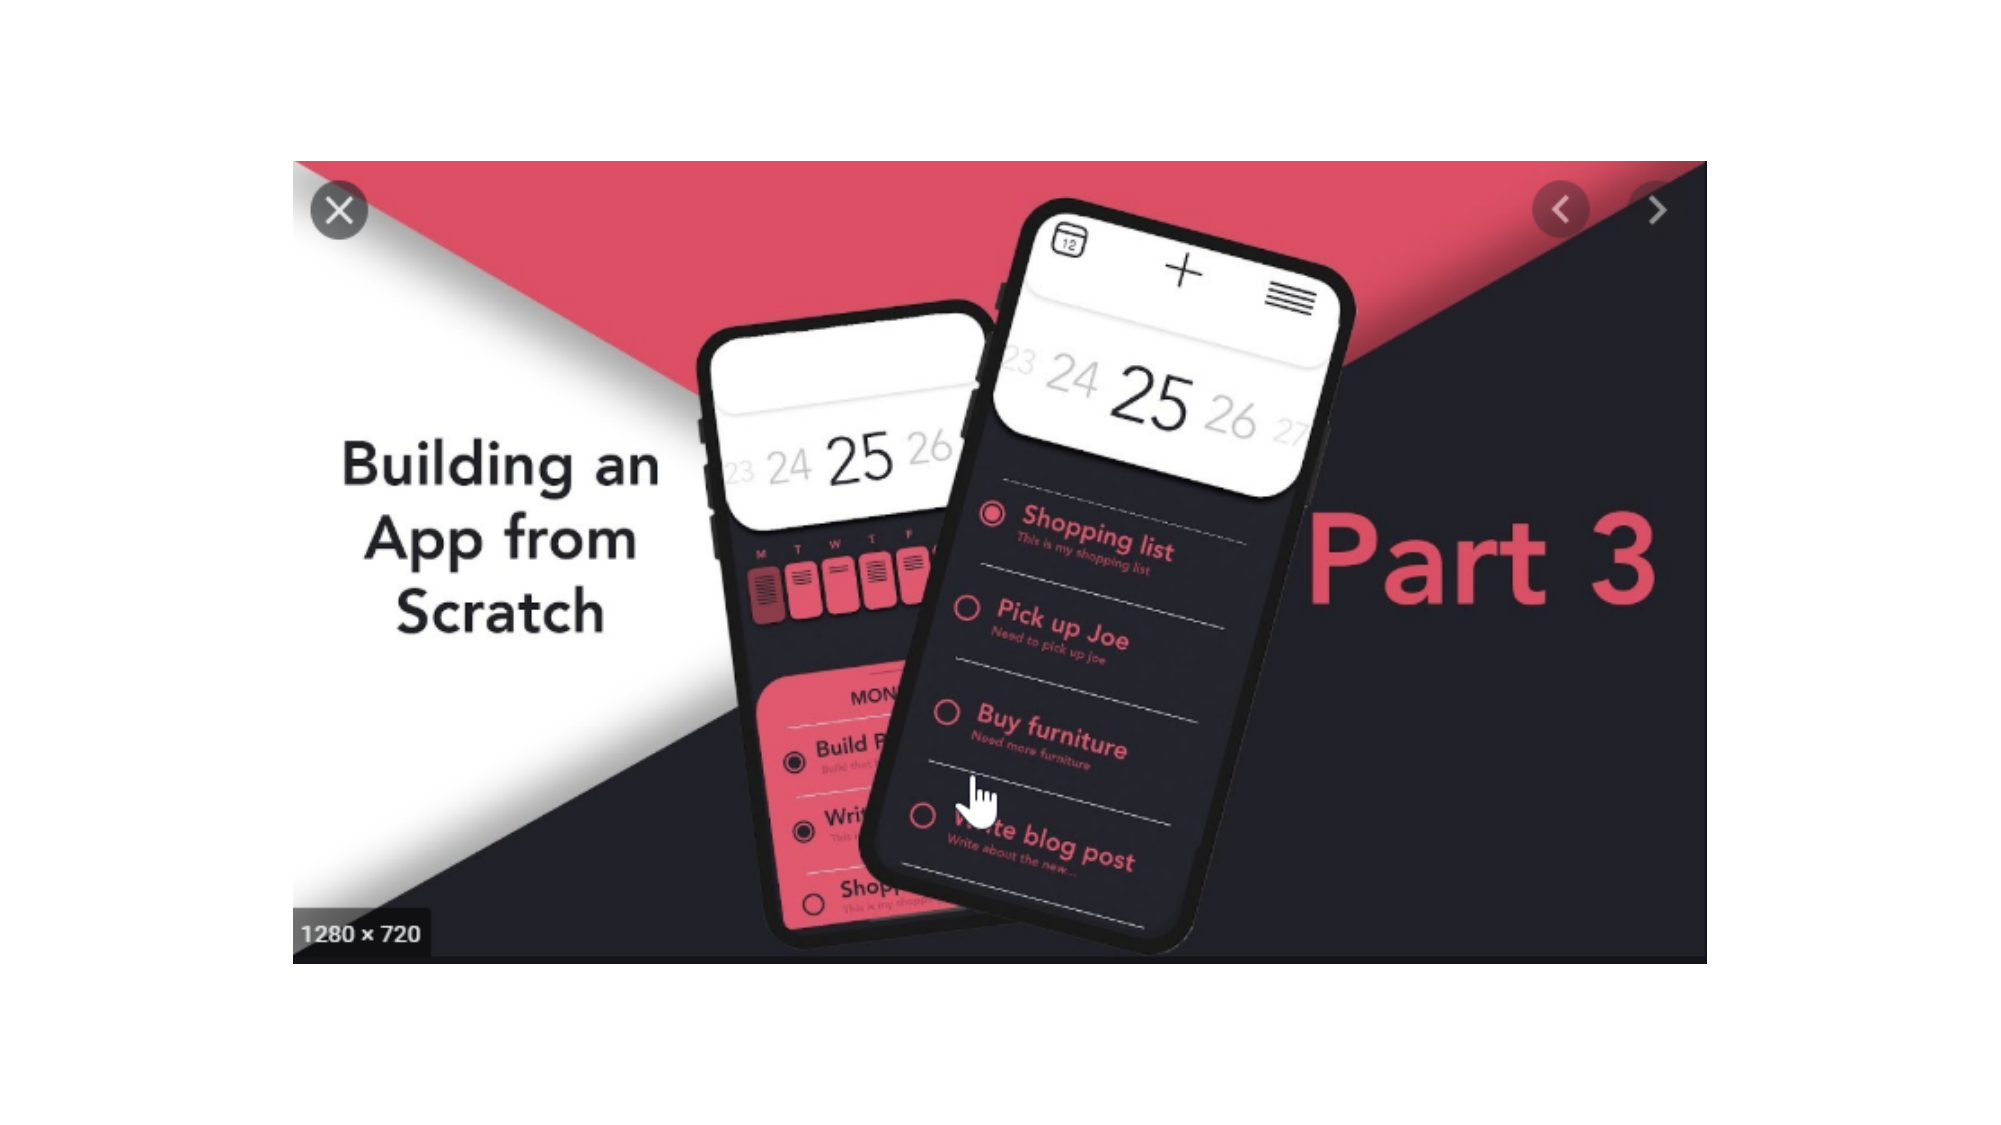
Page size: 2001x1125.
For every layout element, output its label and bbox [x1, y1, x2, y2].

picture [293, 161, 1707, 964]
